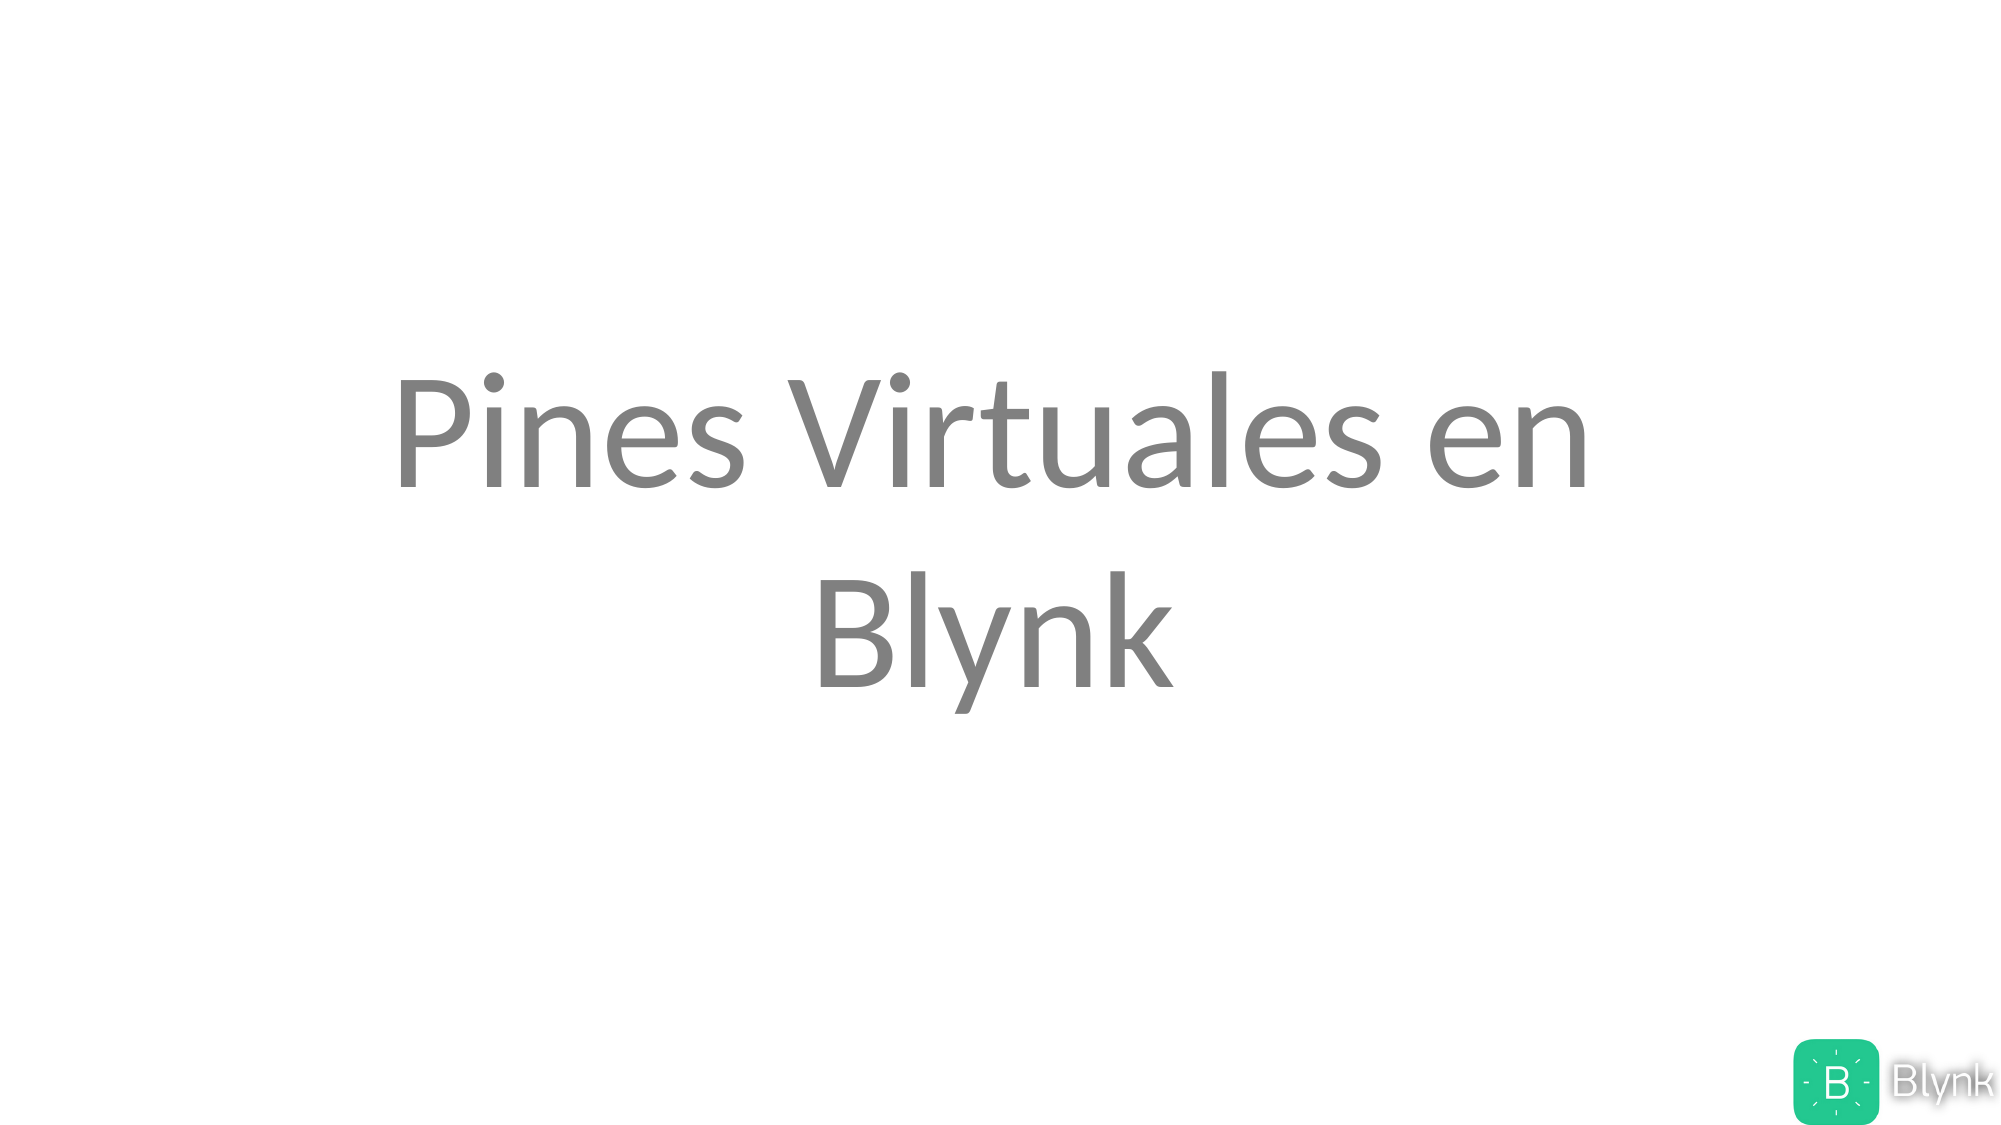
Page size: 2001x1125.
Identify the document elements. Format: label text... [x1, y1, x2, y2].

picture [1793, 1039, 2000, 1125]
text_box Pines Virtuales en Blynk [337, 313, 1649, 729]
